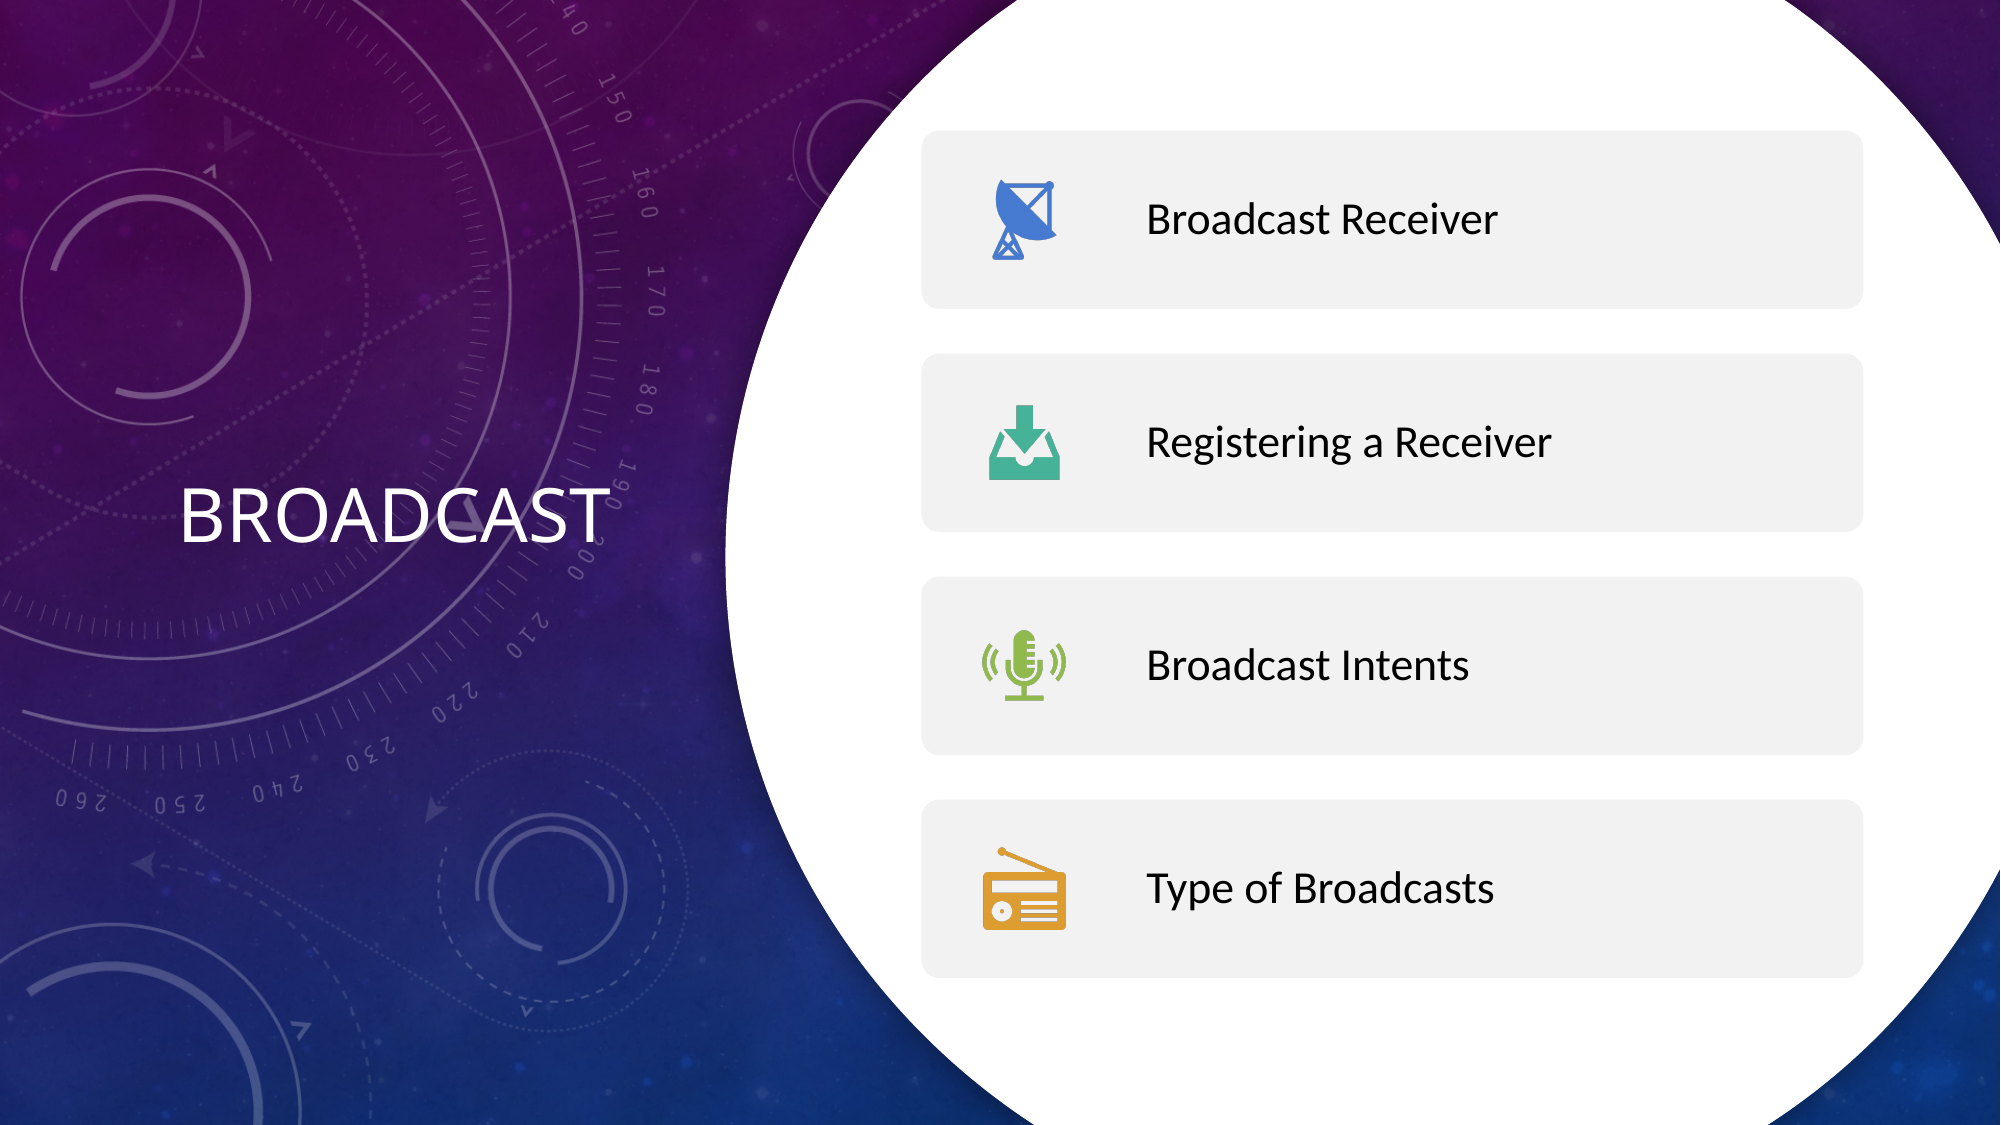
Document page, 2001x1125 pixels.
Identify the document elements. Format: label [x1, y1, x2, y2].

list [921, 129, 1864, 979]
picture [0, 0, 2000, 1125]
